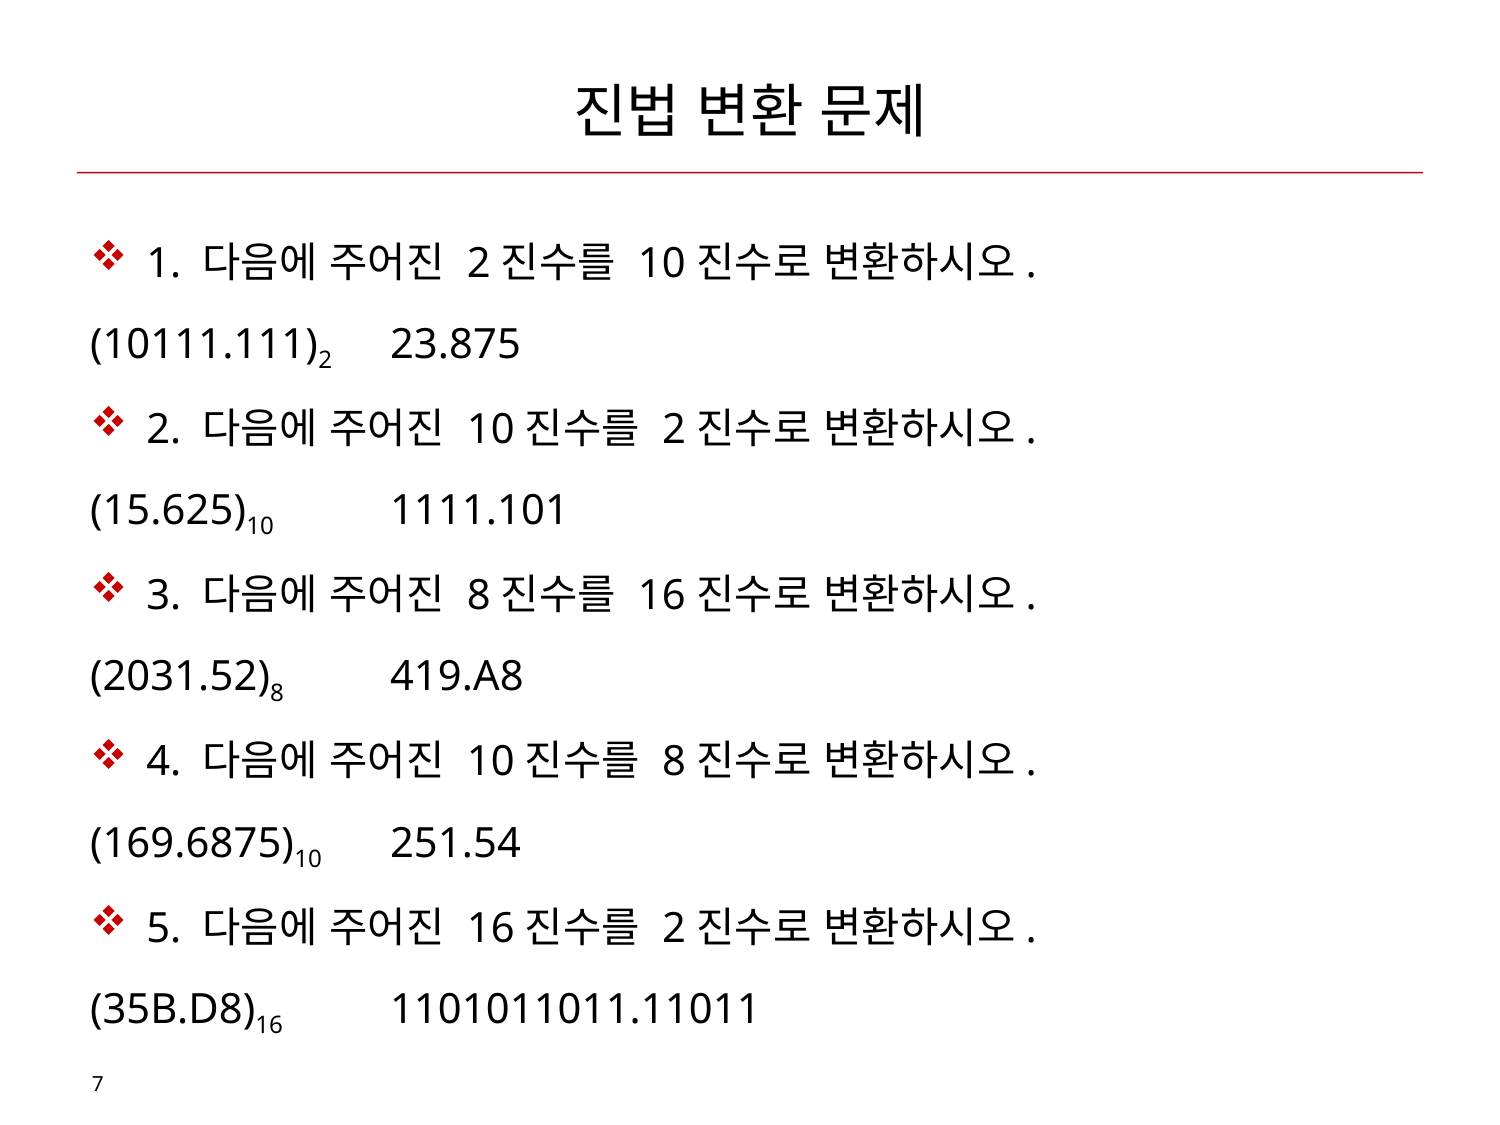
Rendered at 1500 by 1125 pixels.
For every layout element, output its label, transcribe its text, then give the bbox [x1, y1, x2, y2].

title 진법 변환 문제 [75, 45, 1425, 173]
slide_number 7 [76, 1063, 427, 1106]
list 1. 다음에 주어진 2진수를 10진수로 변환하시오. (10111.111)2 23.875 2. 다음에 주어진 10진수를 2진수로 변환하시오. (15.625)10 1111.101 3. 다음에 주어진 8진수를 16진수로 변환하시오. (2031.52)8 419.A8 4. 다음에 주어진 10진수를 8진수로 변환하시오. (169.6875)10 251.54 5. 다음에 주어진 16진수를 2진수로 변환하시오. (35B.D8)16 1101011011.11011 [75, 208, 1425, 1035]
